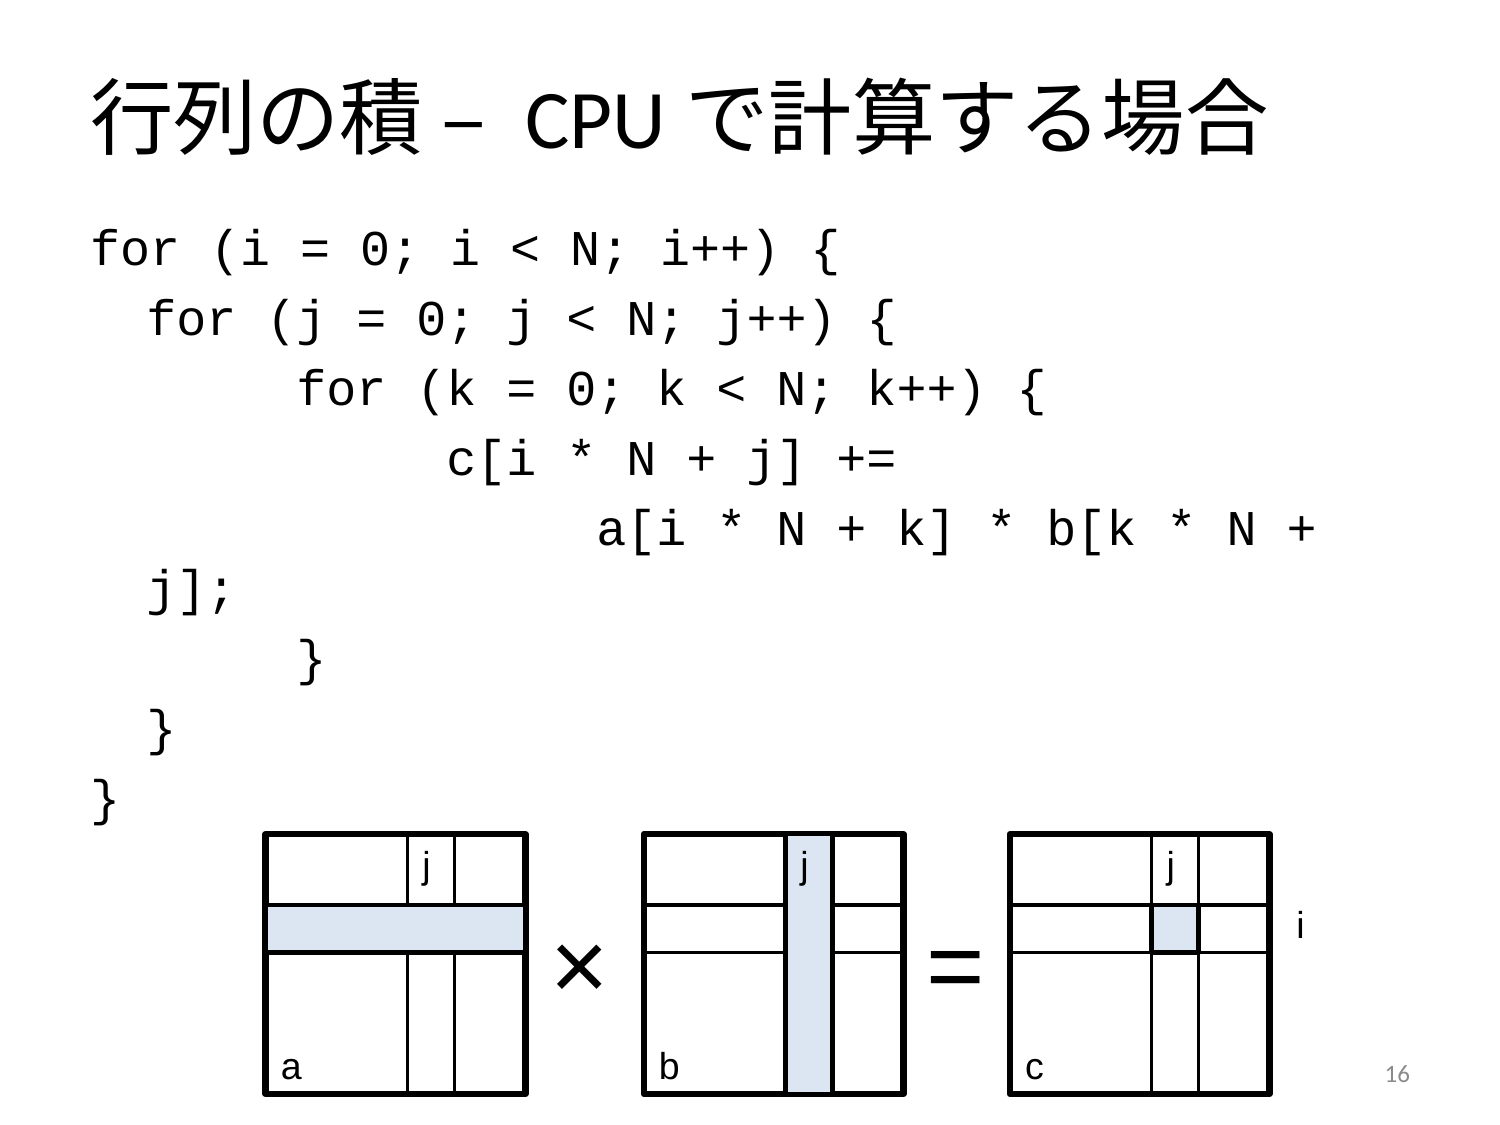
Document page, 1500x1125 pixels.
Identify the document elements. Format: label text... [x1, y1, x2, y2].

text_box [1008, 954, 1149, 1096]
text_box [405, 954, 457, 1096]
text_box [1008, 903, 1149, 954]
text_box [1149, 832, 1201, 1096]
text_box [835, 954, 906, 1096]
text_box [642, 954, 783, 1096]
text_box [783, 832, 835, 1096]
text_box i [1281, 893, 1320, 953]
text_box [835, 832, 906, 903]
text_box = [911, 893, 1000, 1028]
text_box c [1010, 1034, 1059, 1095]
list for (i = 0; i < N; i++) { for (j = 0; j < N; j++) { for (k = 0; k < N; k++) { c[i * N + j] += a[i * N + k] * b[k * N + j]; } } } [74, 207, 1426, 1036]
text_box × [535, 893, 624, 1028]
text_box j [1151, 834, 1190, 894]
text_box [264, 903, 528, 954]
text_box [642, 832, 783, 903]
text_box [1201, 832, 1272, 903]
text_box [264, 832, 405, 903]
text_box [835, 903, 906, 954]
text_box [264, 954, 405, 1096]
text_box [1008, 832, 1149, 903]
text_box [457, 954, 528, 1096]
title 行列の積 – CPUで計算する場合 [74, 44, 1426, 185]
text_box [642, 903, 783, 954]
text_box [1201, 954, 1272, 1096]
text_box [405, 832, 457, 903]
text_box [1201, 903, 1272, 954]
slide_number 15 [1074, 1042, 1425, 1103]
text_box [457, 832, 528, 903]
text_box j [407, 834, 446, 894]
text_box b [644, 1034, 695, 1095]
text_box j [785, 834, 824, 894]
text_box a [266, 1034, 317, 1095]
